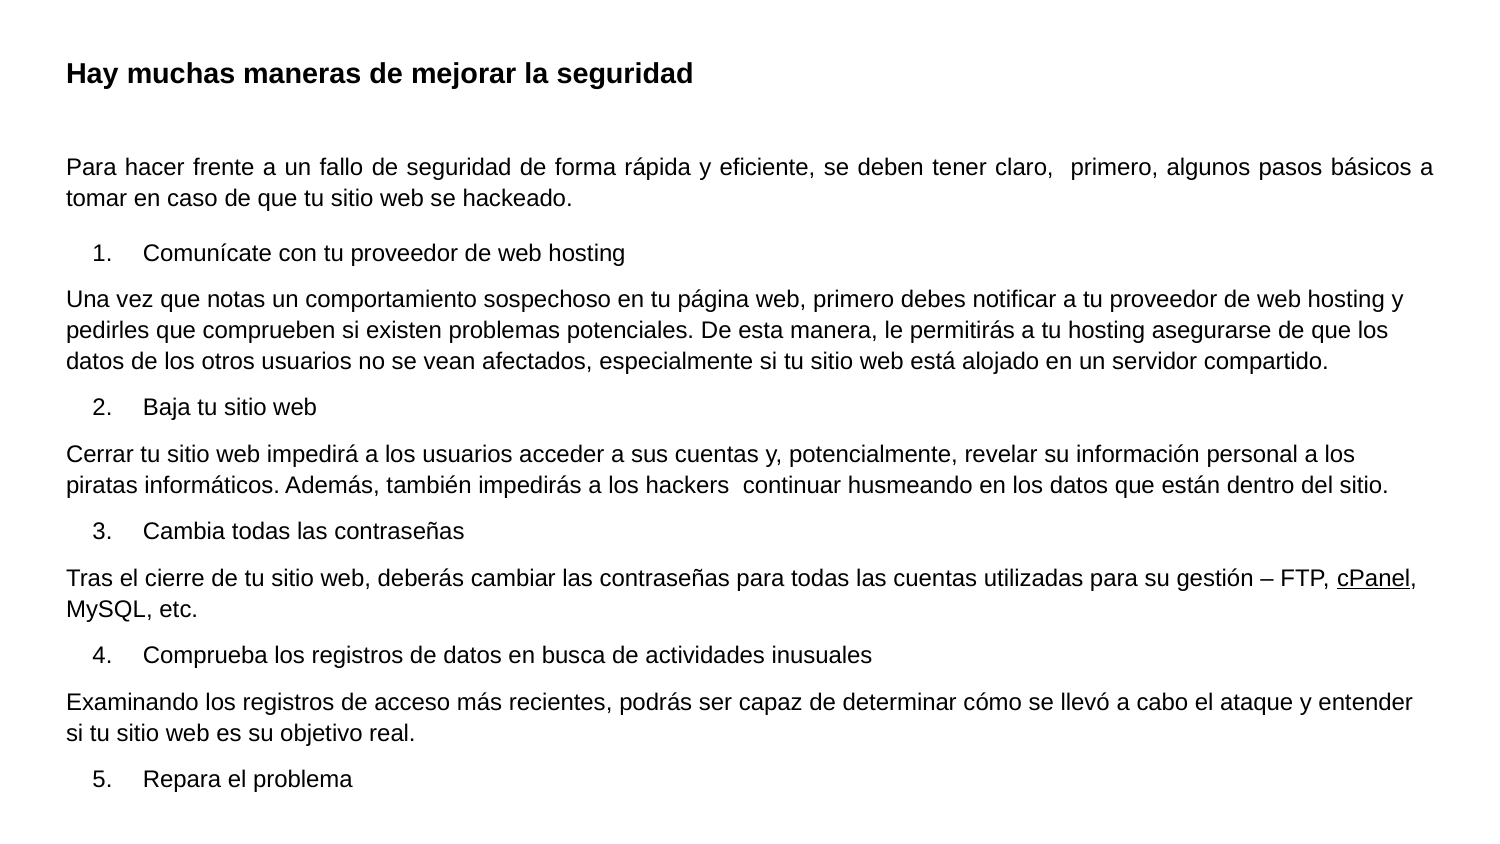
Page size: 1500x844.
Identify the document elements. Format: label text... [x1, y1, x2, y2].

list Hay muchas maneras de mejorar la seguridad Para hacer frente a un fallo de seguridad de forma rápida y eficiente, se deben tener claro, primero, algunos pasos básicos a tomar en caso de que tu sitio web se hackeado. Comunícate con tu proveedor de web hosting Una vez que notas un comportamiento sospechoso en tu página web, primero debes notificar a tu proveedor de web hosting y pedirles que comprueben si existen problemas potenciales. De esta manera, le permitirás a tu hosting asegurarse de que los datos de los otros usuarios no se vean afectados, especialmente si tu sitio web está alojado en un servidor compartido. Baja tu sitio web Cerrar tu sitio web impedirá a los usuarios acceder a sus cuentas y, potencialmente, revelar su información personal a los piratas informáticos. Además, también impedirás a los hackers continuar husmeando en los datos que están dentro del sitio. Cambia todas las contraseñas Tras el cierre de tu sitio web, deberás cambiar las contraseñas para todas las cuentas utilizadas para su gestión – FTP, cPanel, MySQL, etc. Comprueba los registros de datos en busca de actividades inusuales Examinando los registros de acceso más recientes, podrás ser capaz de determinar cómo se llevó a cabo el ataque y entender si tu sitio web es su objetivo real. Repara el problema [51, 37, 1449, 844]
